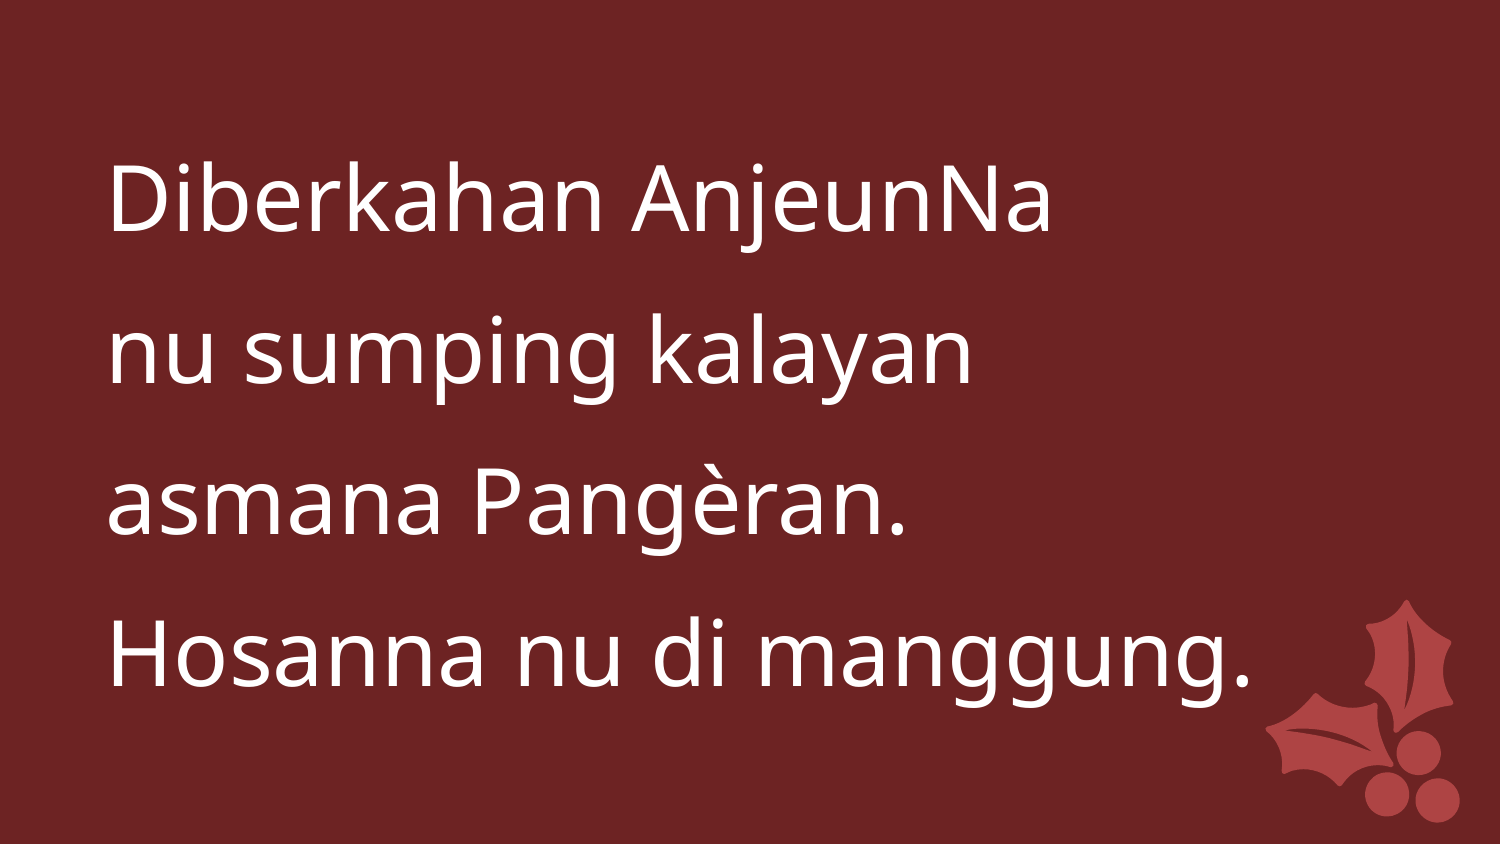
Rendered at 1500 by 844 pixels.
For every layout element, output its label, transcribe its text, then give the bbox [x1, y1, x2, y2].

text_box Diberkahan AnjeunNa nu sumping kalayan asmana Pangèran. Hosanna nu di manggung. [65, 108, 1500, 710]
